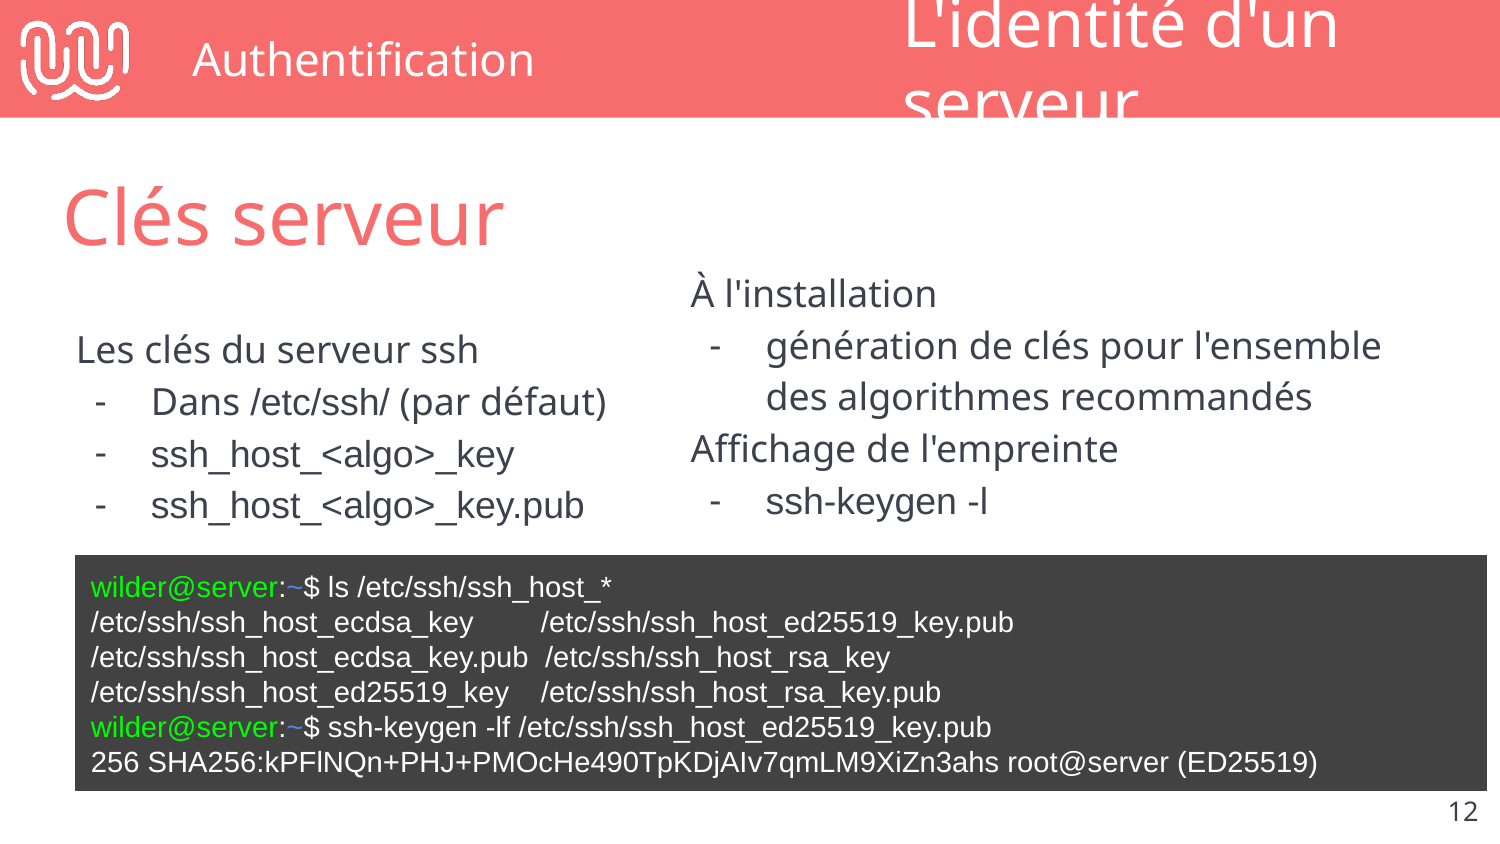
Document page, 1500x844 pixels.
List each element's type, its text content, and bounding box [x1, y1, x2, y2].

subtitle L'identité d'un serveur [902, 31, 1479, 91]
list Les clés du serveur ssh Dans /etc/ssh/ (par défaut) ssh_host_<algo>_key ssh_host_<algo>_key.pub [75, 290, 724, 555]
picture [20, 20, 134, 101]
list À l'installation génération de clés pour l'ensemble des algorithmes recommandés Affichage de l'empreinte ssh-keygen -l [690, 242, 1444, 543]
slide_number ‹#› [1403, 779, 1494, 844]
title Clés serveur [62, 168, 766, 256]
title Authentification [192, 0, 896, 118]
text_box wilder@server:~$ ls /etc/ssh/ssh_host_* /etc/ssh/ssh_host_ecdsa_key /etc/ssh/ssh_host_ed25519_key.pub /etc/ssh/ssh_host_ecdsa_key.pub /etc/ssh/ssh_host_rsa_key /etc/ssh/ssh_host_ed25519_key /etc/ssh/ssh_host_rsa_key.pub wilder@server:~$ ssh-keygen -lf /etc/ssh/ssh_host_ed25519_key.pub 256 SHA256:kPFlNQn+PHJ+PMOcHe490TpKDjAIv7qmLM9XiZn3ahs root@server (ED25519) [75, 555, 1487, 791]
